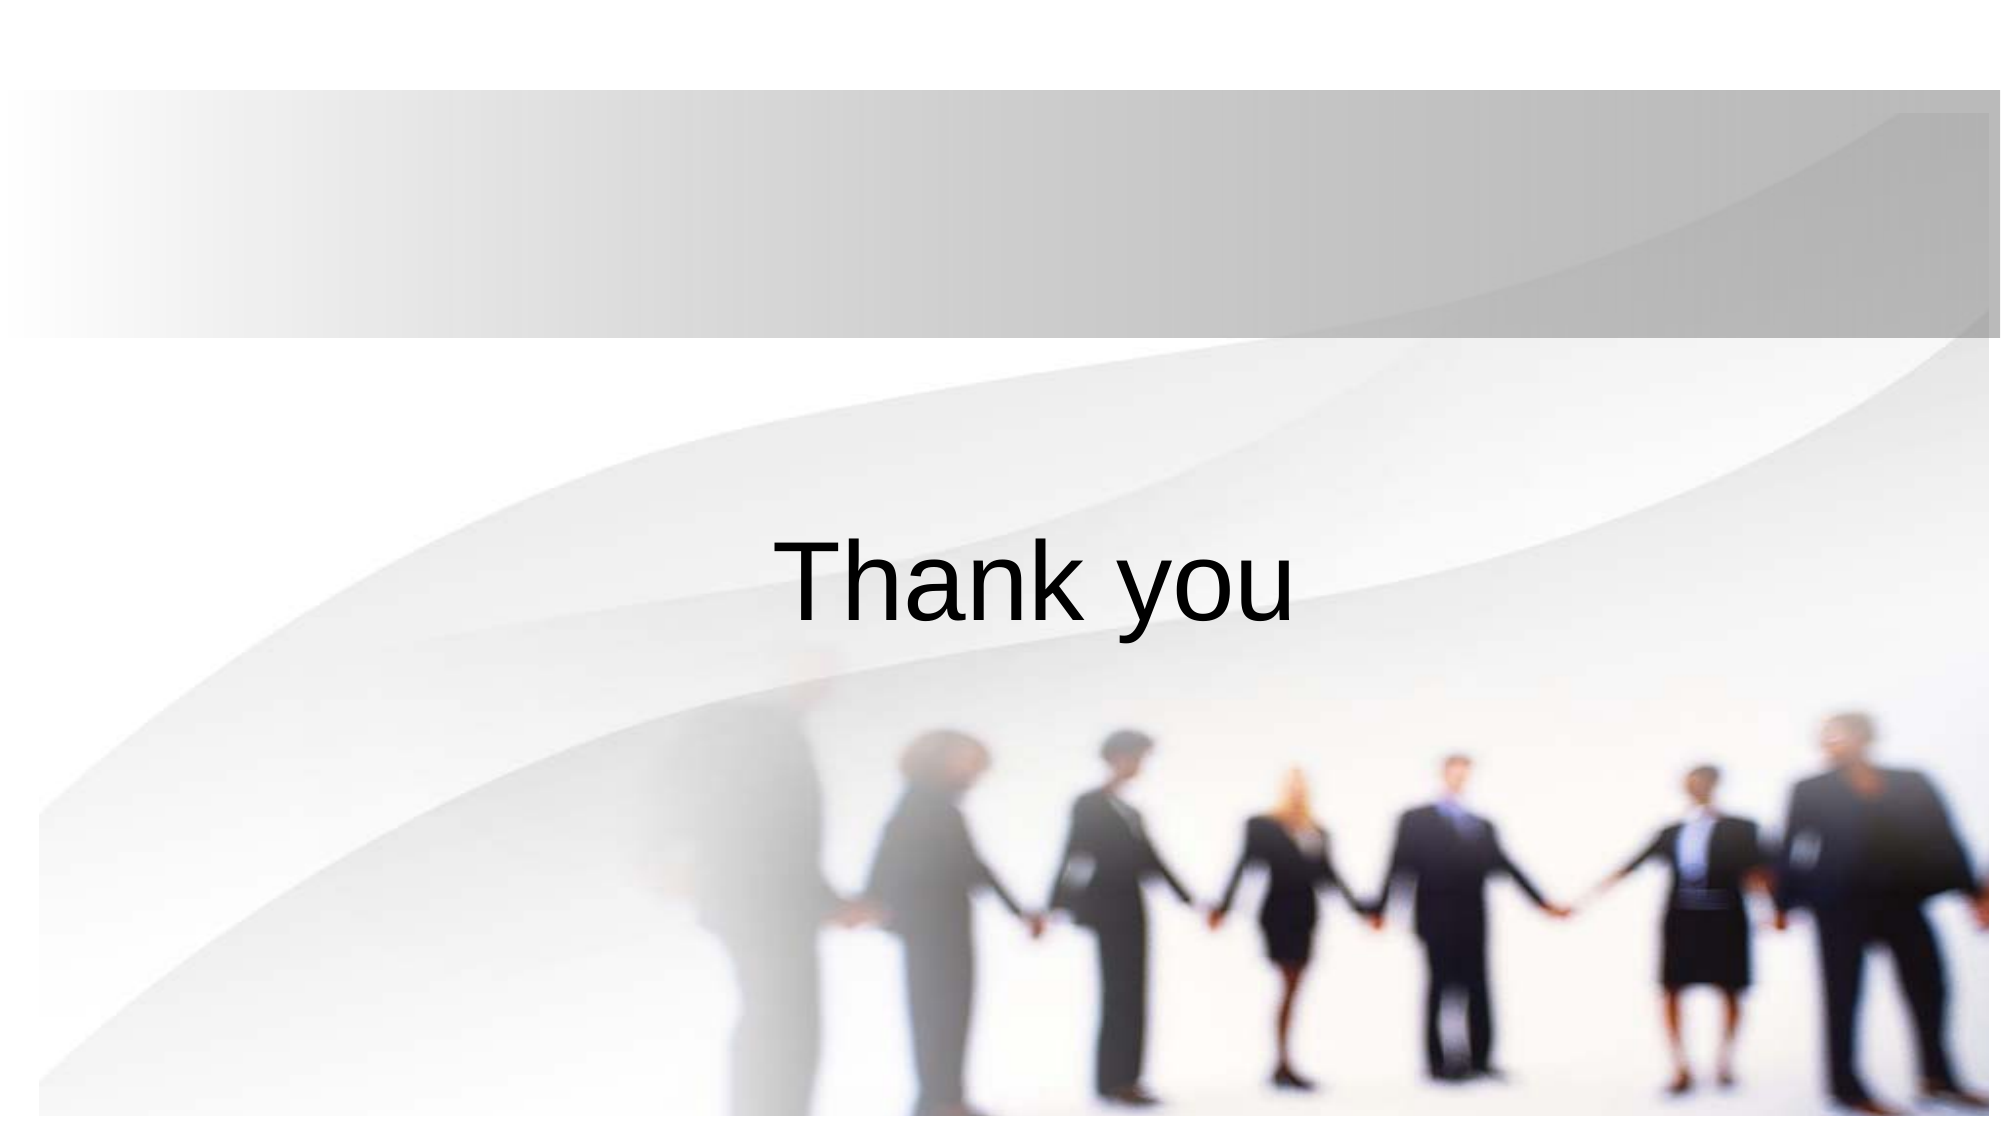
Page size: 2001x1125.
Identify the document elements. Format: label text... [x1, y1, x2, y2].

picture [39, 338, 1989, 1116]
title Thank you [184, 454, 1886, 697]
